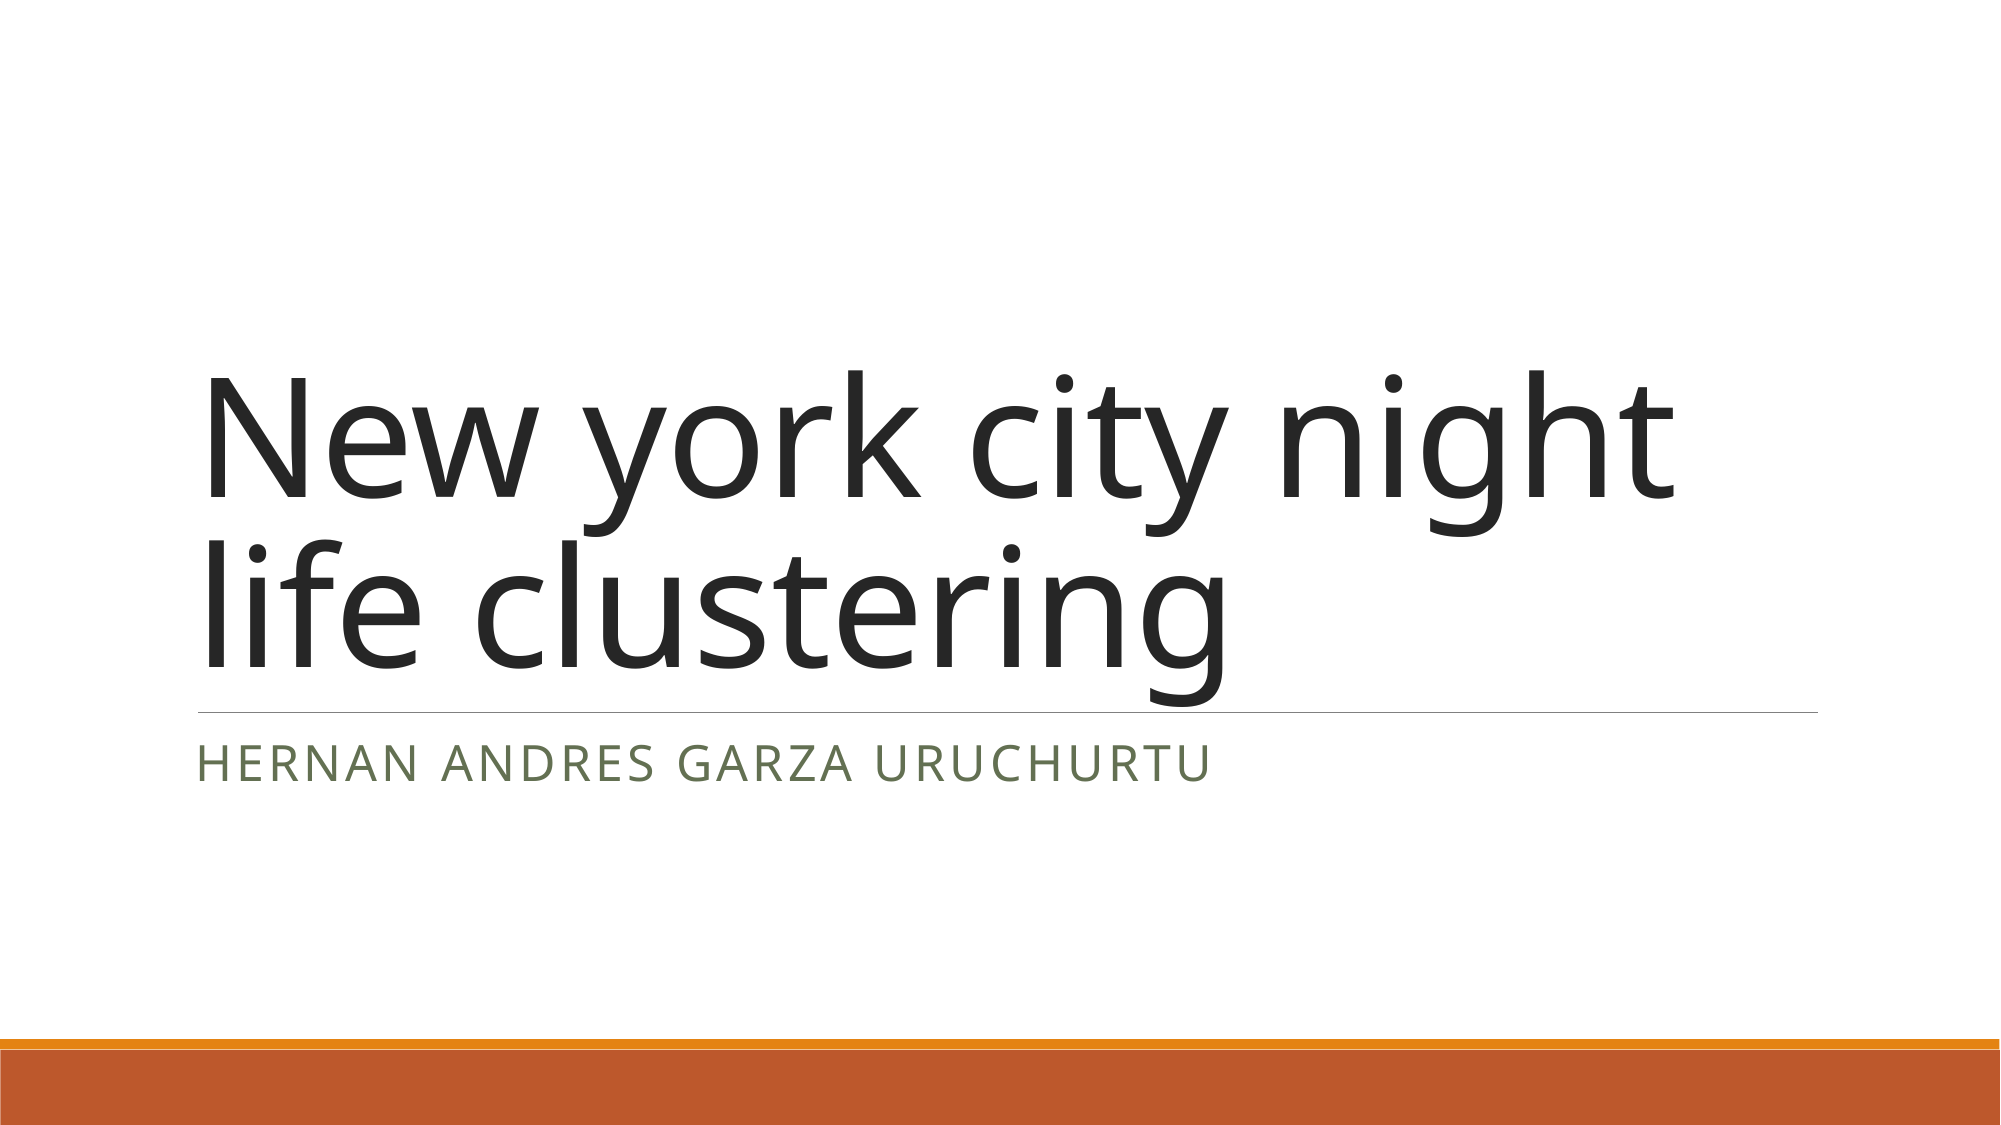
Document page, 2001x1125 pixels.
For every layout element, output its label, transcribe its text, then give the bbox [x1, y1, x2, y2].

title New york city night life clustering [180, 124, 1830, 710]
subtitle Hernan andres garza uruchurtu [180, 730, 1831, 919]
